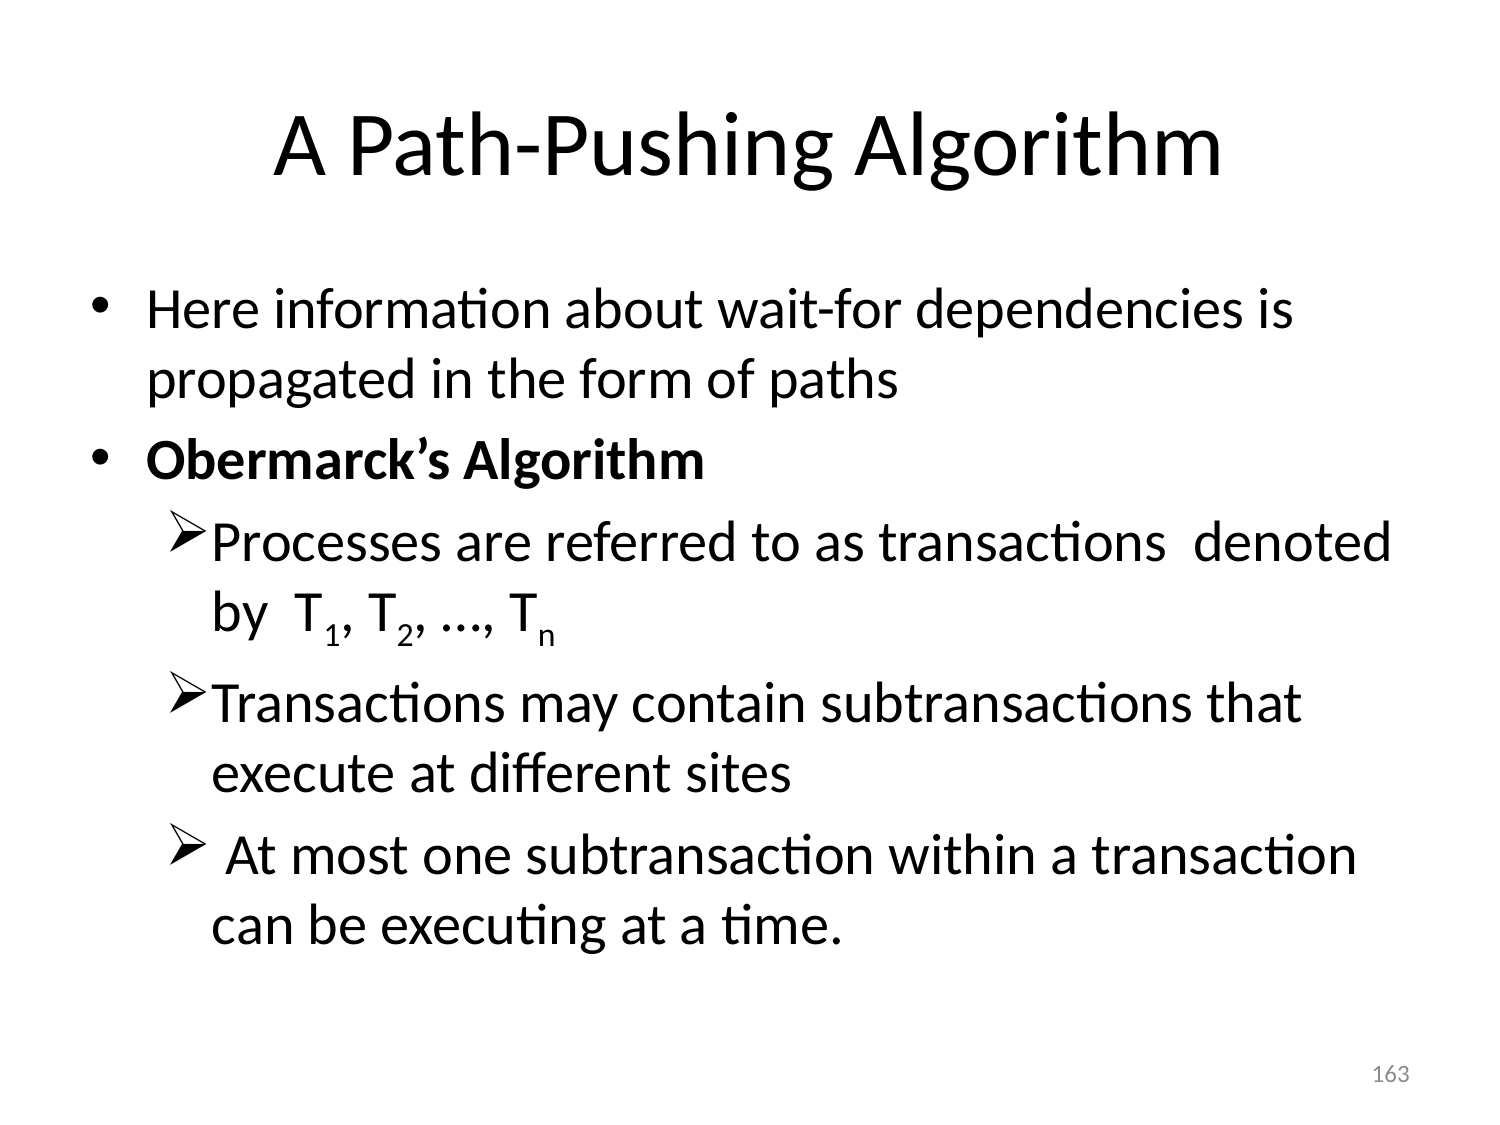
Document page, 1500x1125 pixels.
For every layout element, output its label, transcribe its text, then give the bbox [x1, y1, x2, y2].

title A Path-Pushing Algorithm [75, 45, 1425, 233]
list Here information about wait-for dependencies is propagated in the form of paths Obermarck’s Algorithm Processes are referred to as transactions denoted by T1, T2, …, Tn Transactions may contain subtransactions that execute at different sites At most one subtransaction within a transaction can be executing at a time. [75, 262, 1425, 1005]
slide_number 163 [1074, 1042, 1425, 1103]
